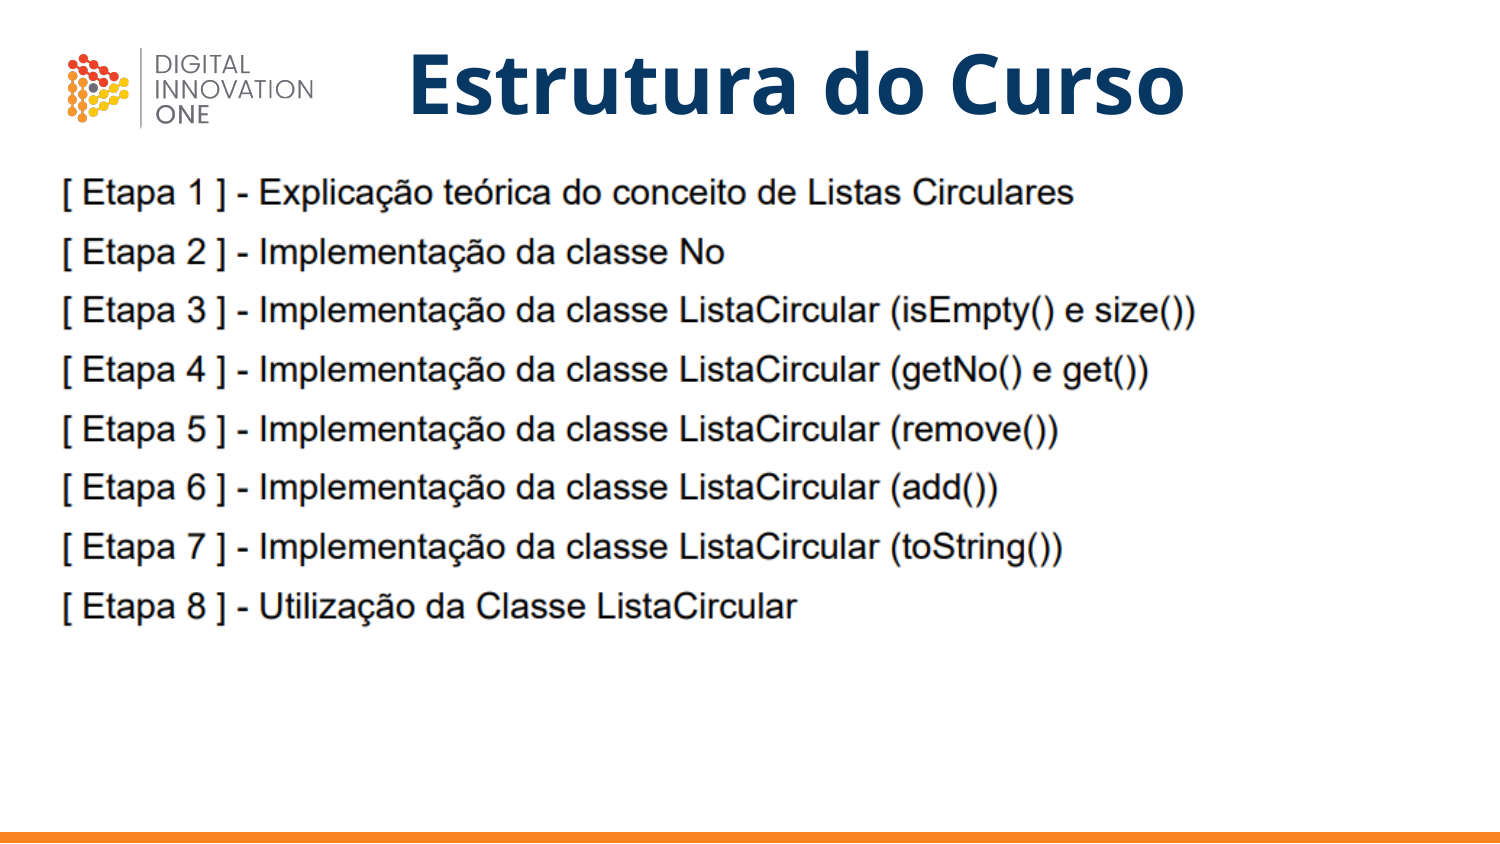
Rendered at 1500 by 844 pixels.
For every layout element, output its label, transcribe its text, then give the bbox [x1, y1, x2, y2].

text_box [0, 832, 1500, 843]
picture [50, 167, 1212, 639]
subtitle Estrutura do Curso [229, 22, 1366, 140]
picture [50, 39, 331, 138]
